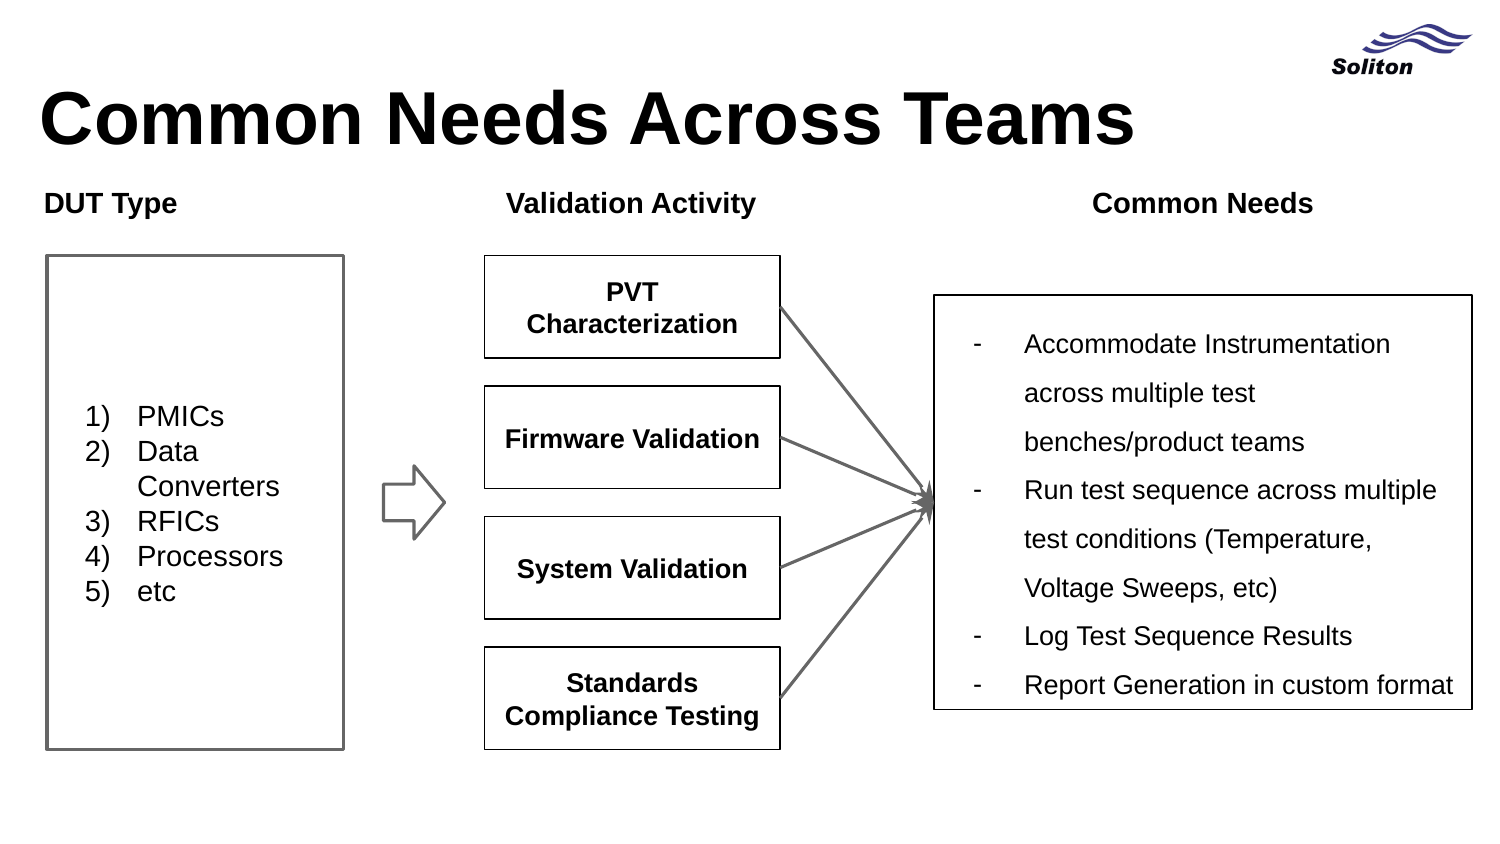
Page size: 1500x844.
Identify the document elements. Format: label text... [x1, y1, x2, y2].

text_box [383, 465, 445, 540]
text_box Common Needs [1036, 174, 1370, 230]
text_box Validation Activity [464, 174, 798, 230]
list Accommodate Instrumentation across multiple test benches/product teams Run test sequence across multiple test conditions (Temperature, Voltage Sweeps, etc) Log Test Sequence Results Report Generation in custom format [939, 295, 1473, 710]
picture [1331, 24, 1473, 86]
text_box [484, 255, 935, 750]
text_box PMICs Data Converters RFICs Processors etc [47, 255, 344, 750]
text_box DUT Type [28, 174, 362, 230]
title Common Needs Across Teams [24, 33, 1375, 175]
